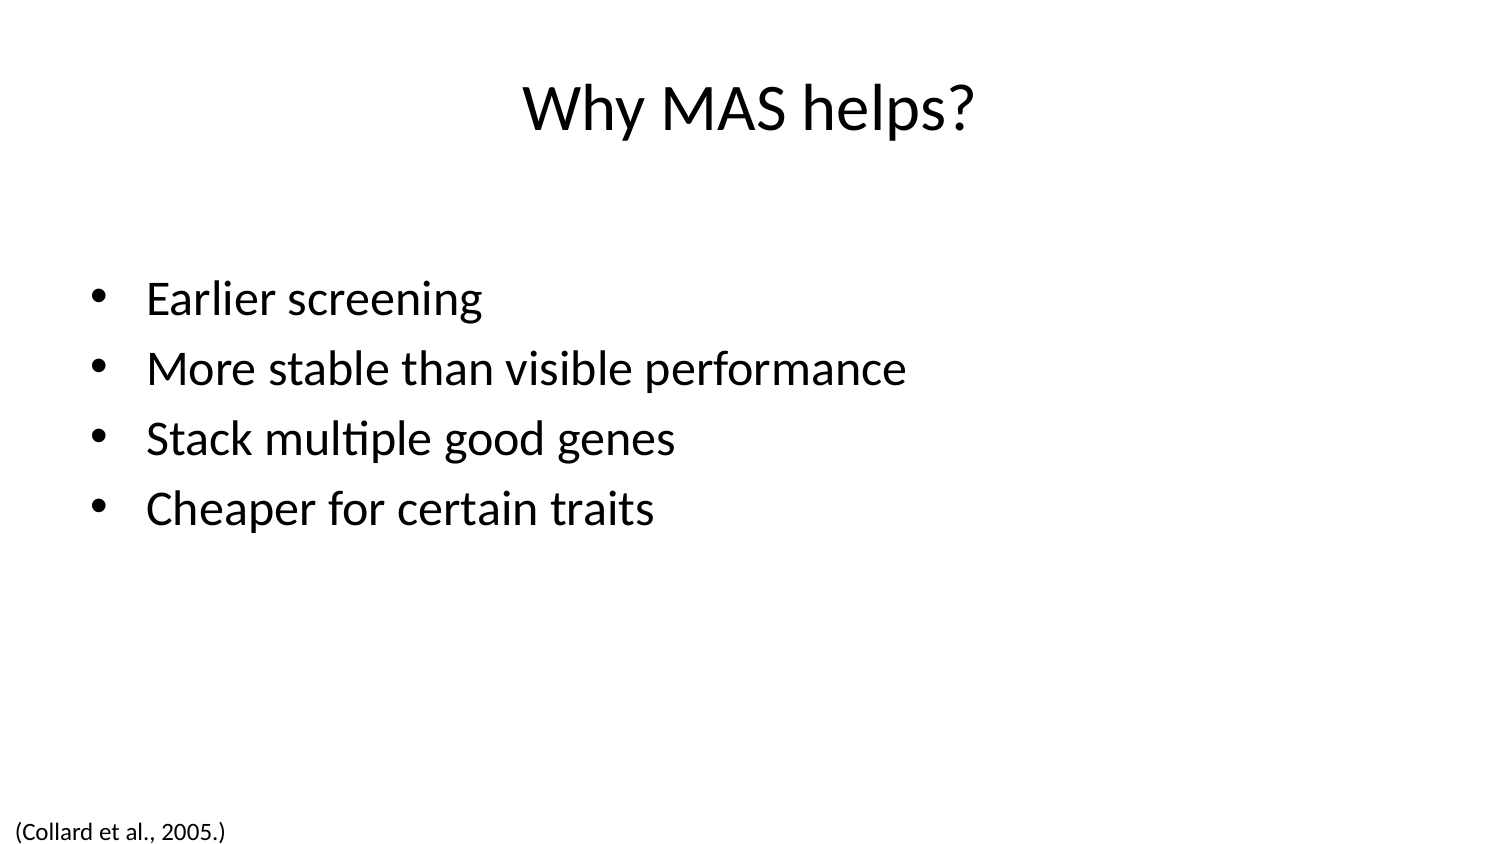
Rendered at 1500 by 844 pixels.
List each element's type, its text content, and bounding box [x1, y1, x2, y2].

title Why MAS helps? [75, 33, 1425, 175]
list Earlier screening More stable than visible performance Stack multiple good genes Cheaper for certain traits [75, 257, 1425, 661]
text_box (Collard et al., 2005.) [0, 808, 1421, 844]
